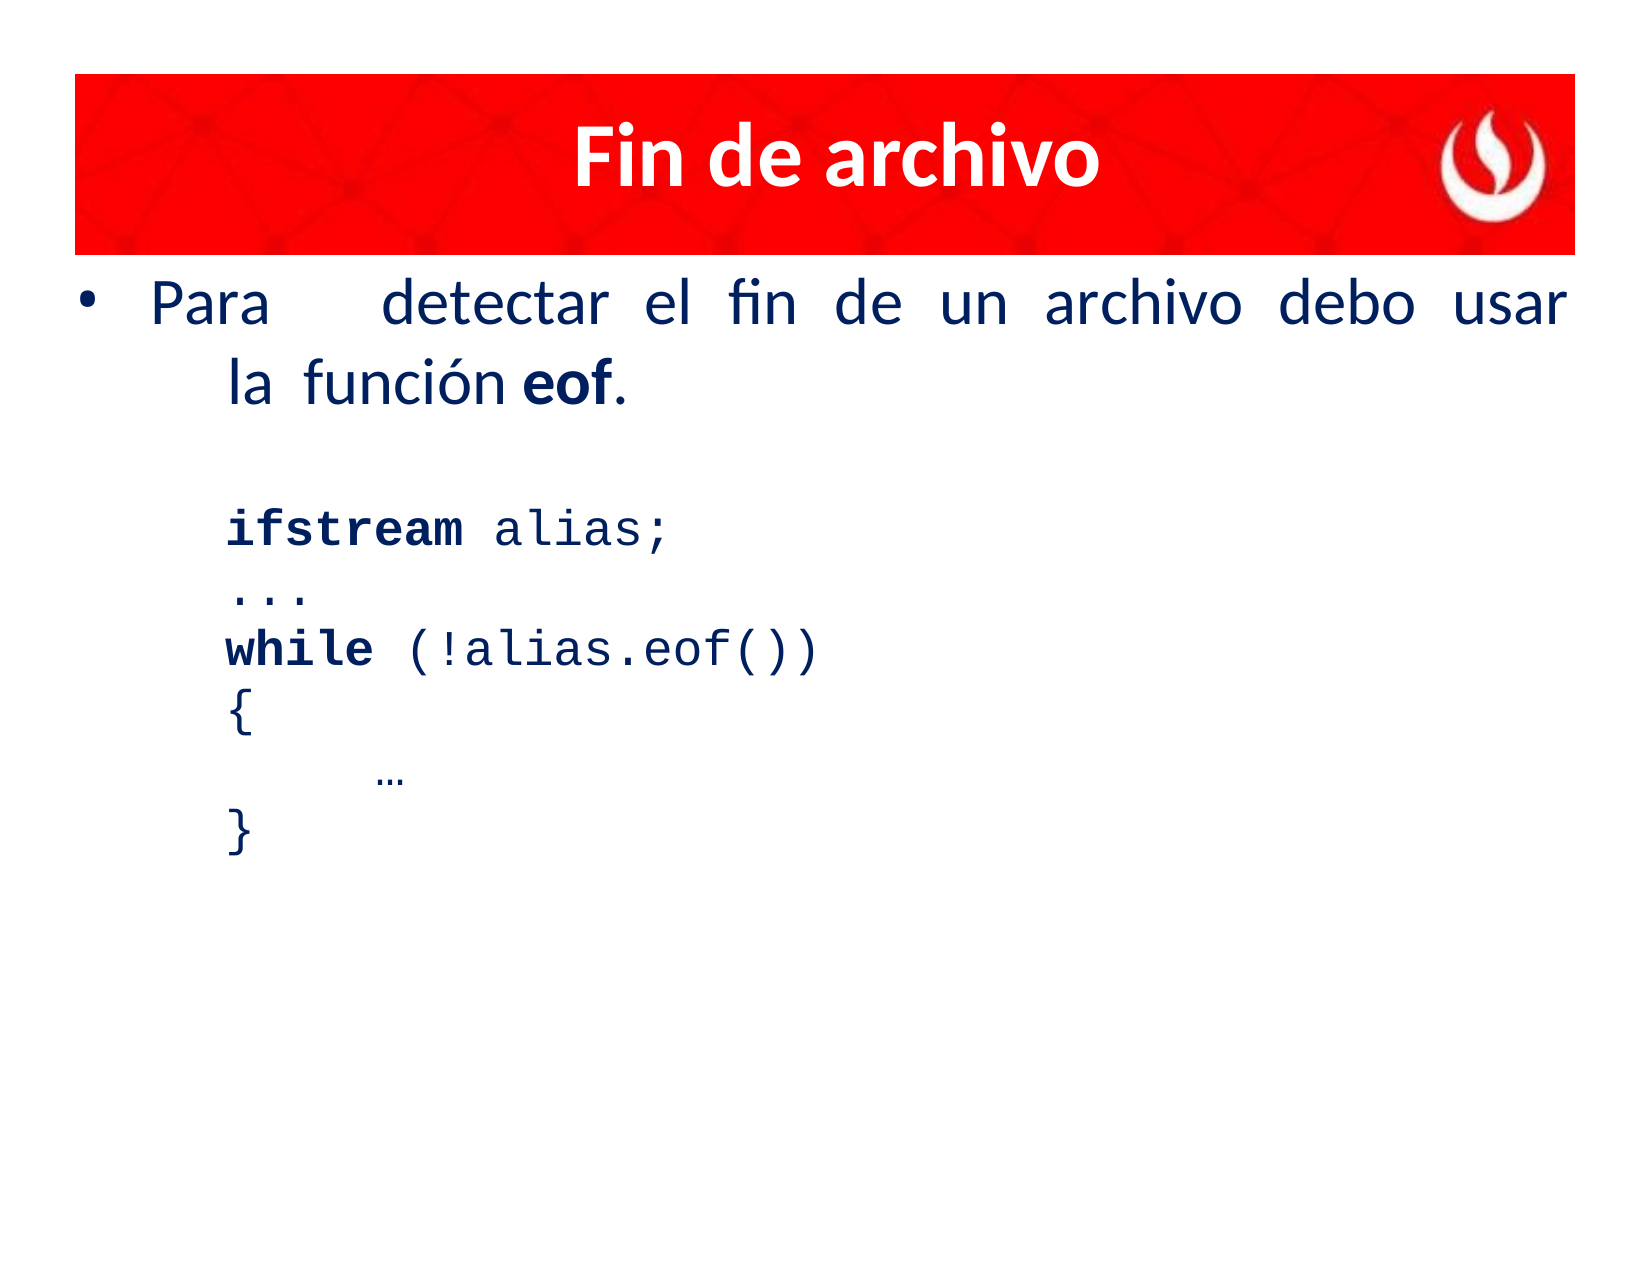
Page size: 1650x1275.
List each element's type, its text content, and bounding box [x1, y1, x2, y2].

picture [75, 74, 1575, 255]
text_box Para detectar el fin de un archivo debo usar la función eof. ifstream alias; ... while (!alias.eof()) { … } [72, 256, 1577, 856]
title Fin de archivo [571, 92, 1107, 256]
